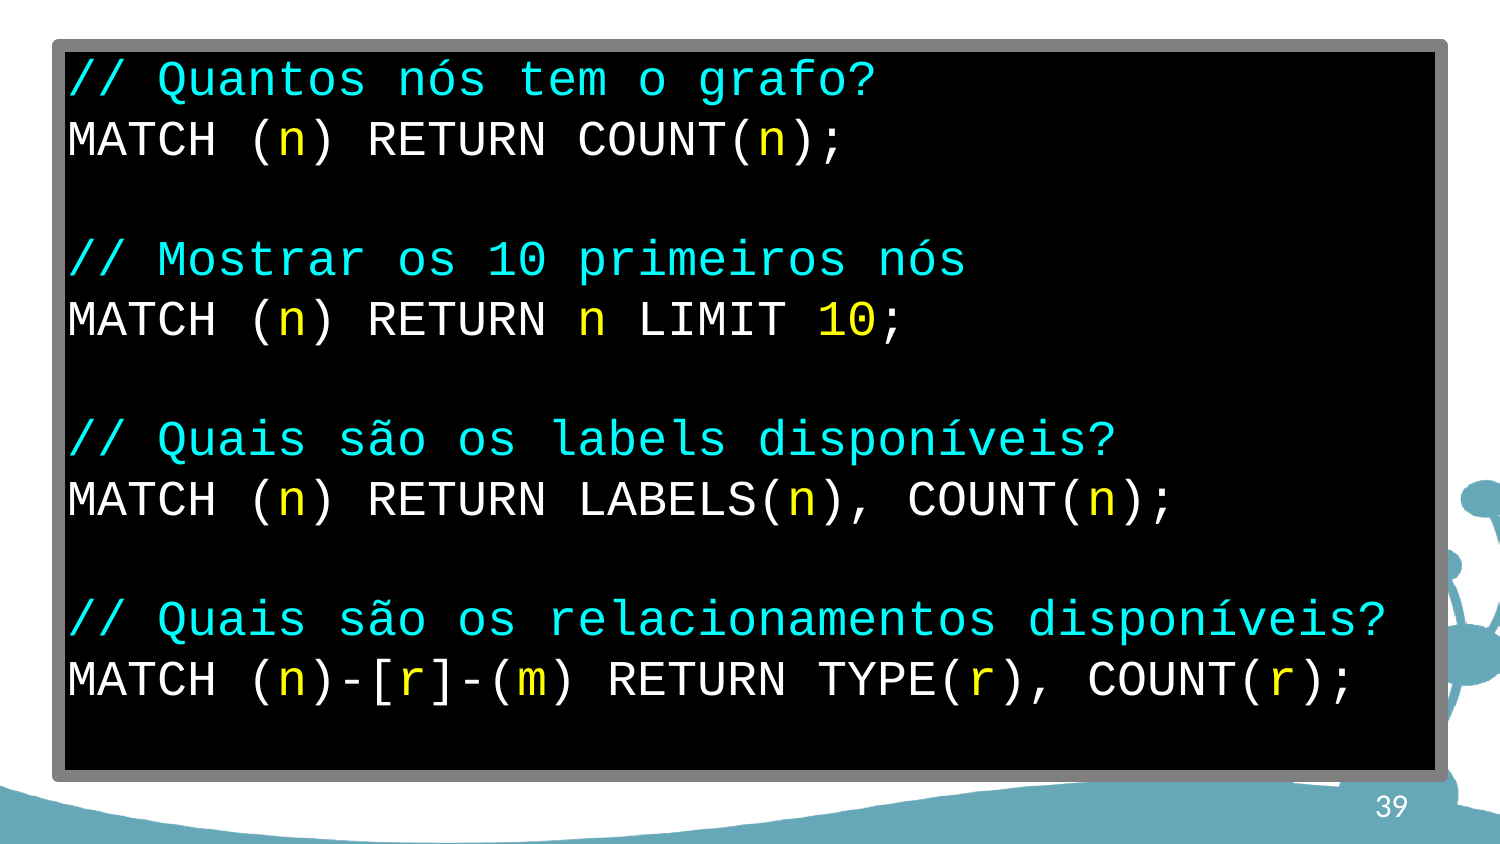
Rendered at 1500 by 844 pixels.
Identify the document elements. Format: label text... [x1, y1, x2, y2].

text_box // Quantos nós tem o grafo? MATCH (n) RETURN COUNT(n); // Mostrar os 10 primeiros nós MATCH (n) RETURN n LIMIT 10; // Quais são os labels disponíveis? MATCH (n) RETURN LABELS(n), COUNT(n); // Quais são os relacionamentos disponíveis? MATCH (n)-[r]-(m) RETURN TYPE(r), COUNT(r); [56, 43, 1443, 778]
slide_number 39 [1073, 782, 1424, 827]
